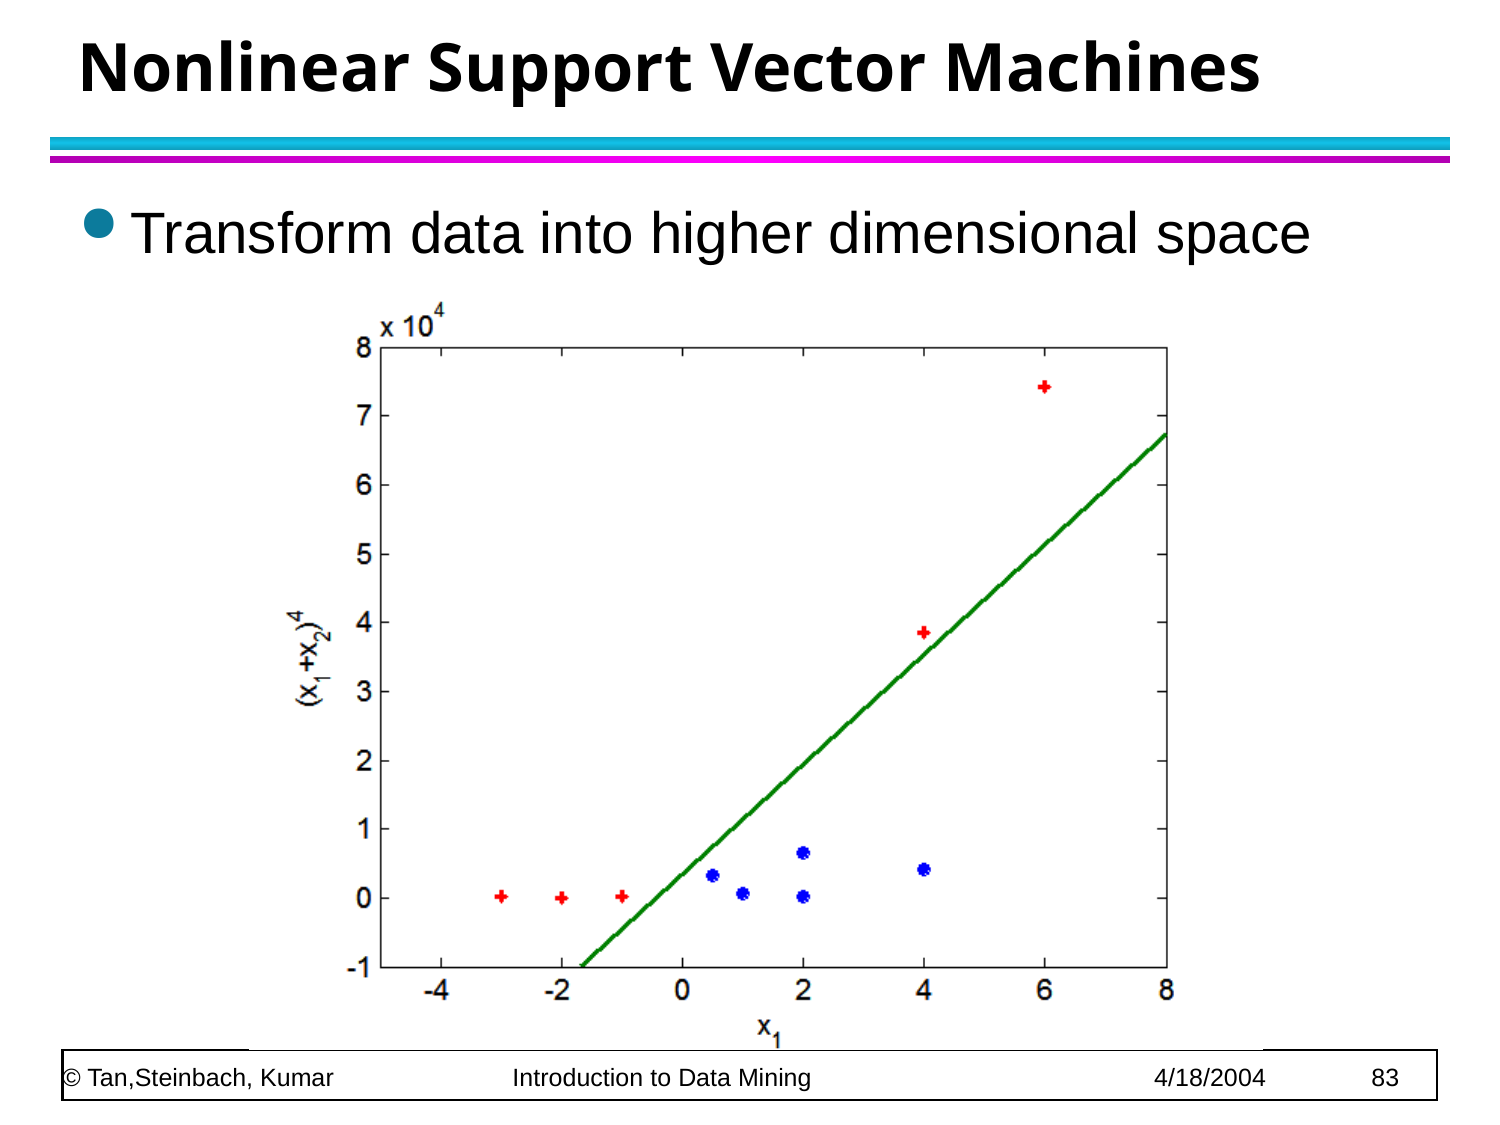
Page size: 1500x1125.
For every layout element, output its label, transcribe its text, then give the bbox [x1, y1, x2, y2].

list Transform data into higher dimensional space [66, 186, 1433, 1038]
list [249, 290, 1263, 1051]
title Nonlinear Support Vector Machines [61, 24, 1422, 113]
